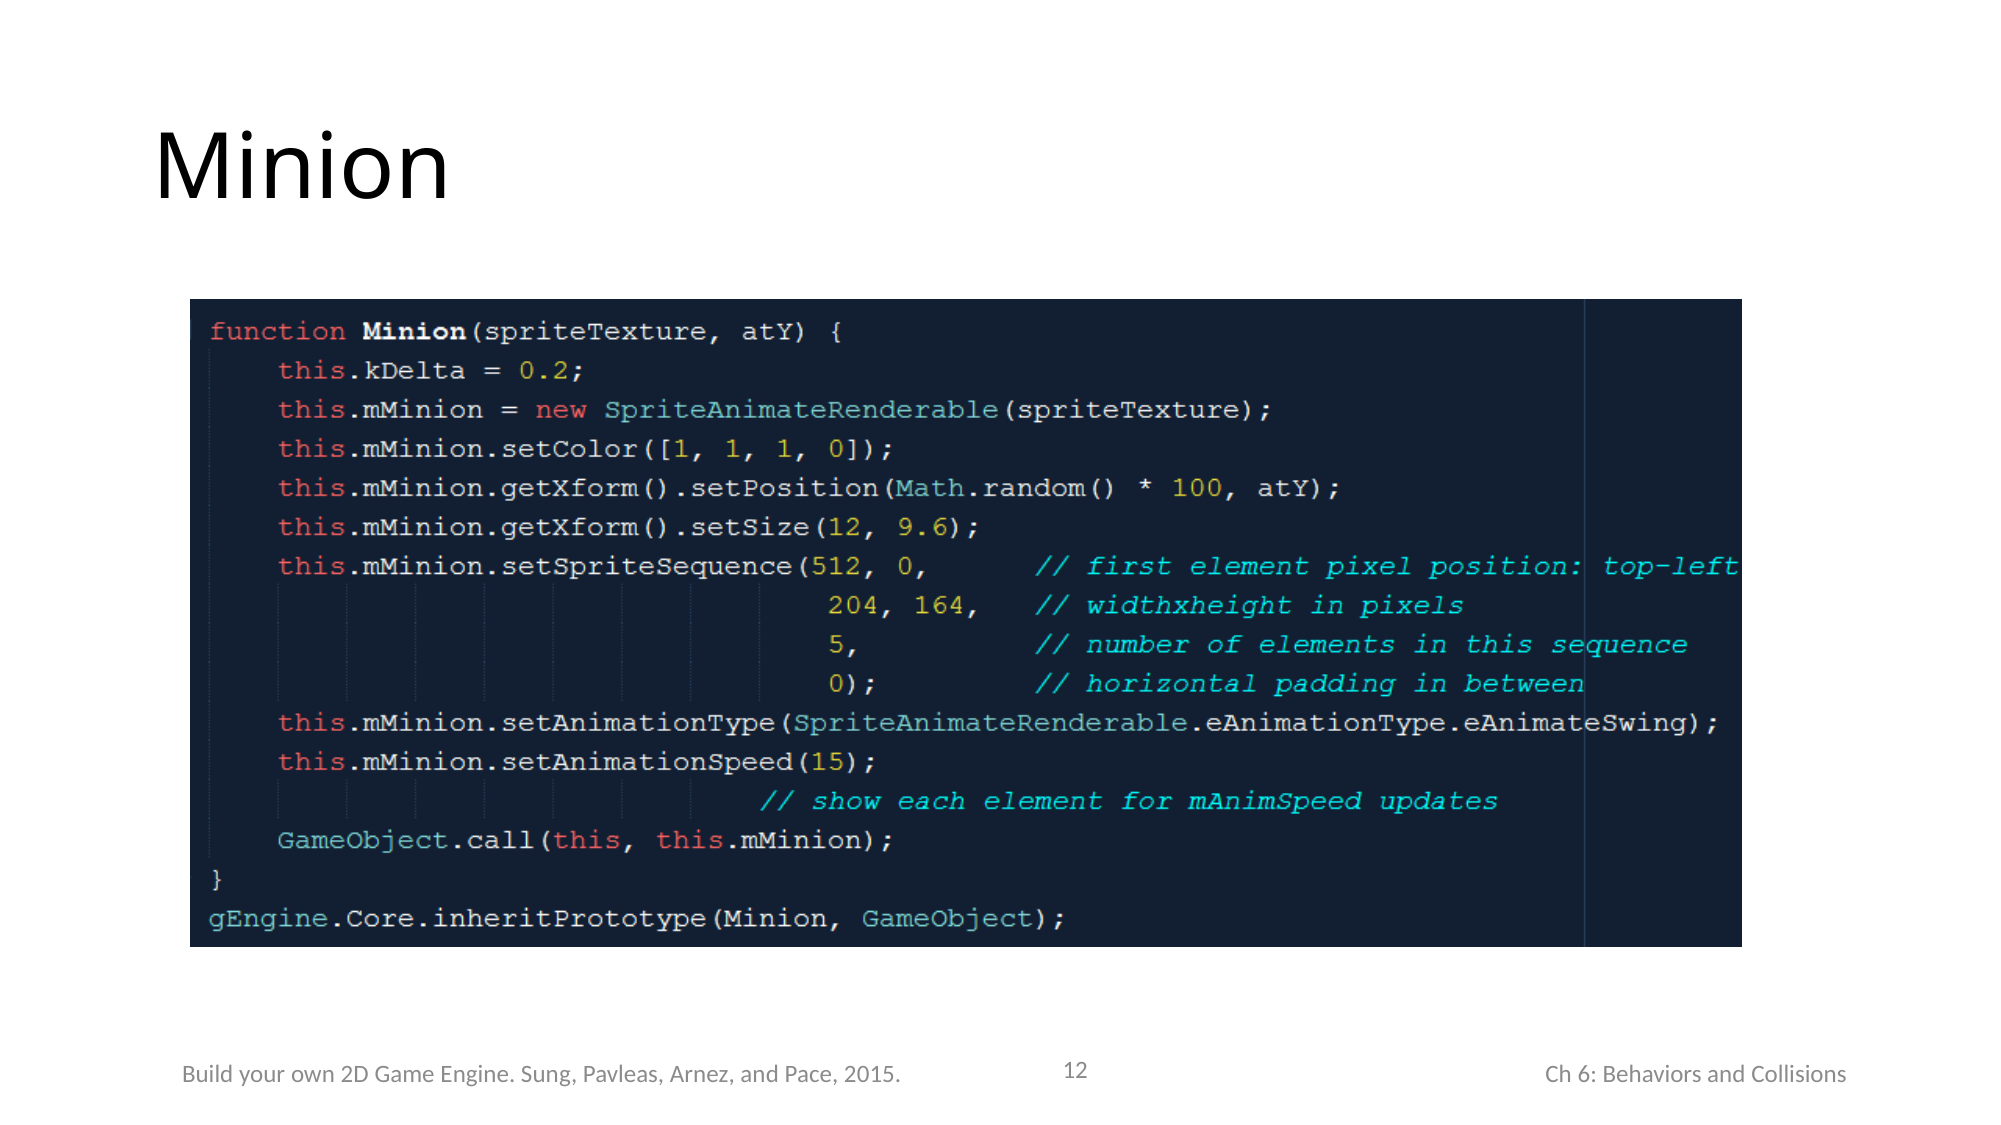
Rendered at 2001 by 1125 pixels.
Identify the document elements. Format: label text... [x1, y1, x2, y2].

picture [190, 299, 1742, 947]
title Minion [137, 59, 1863, 278]
